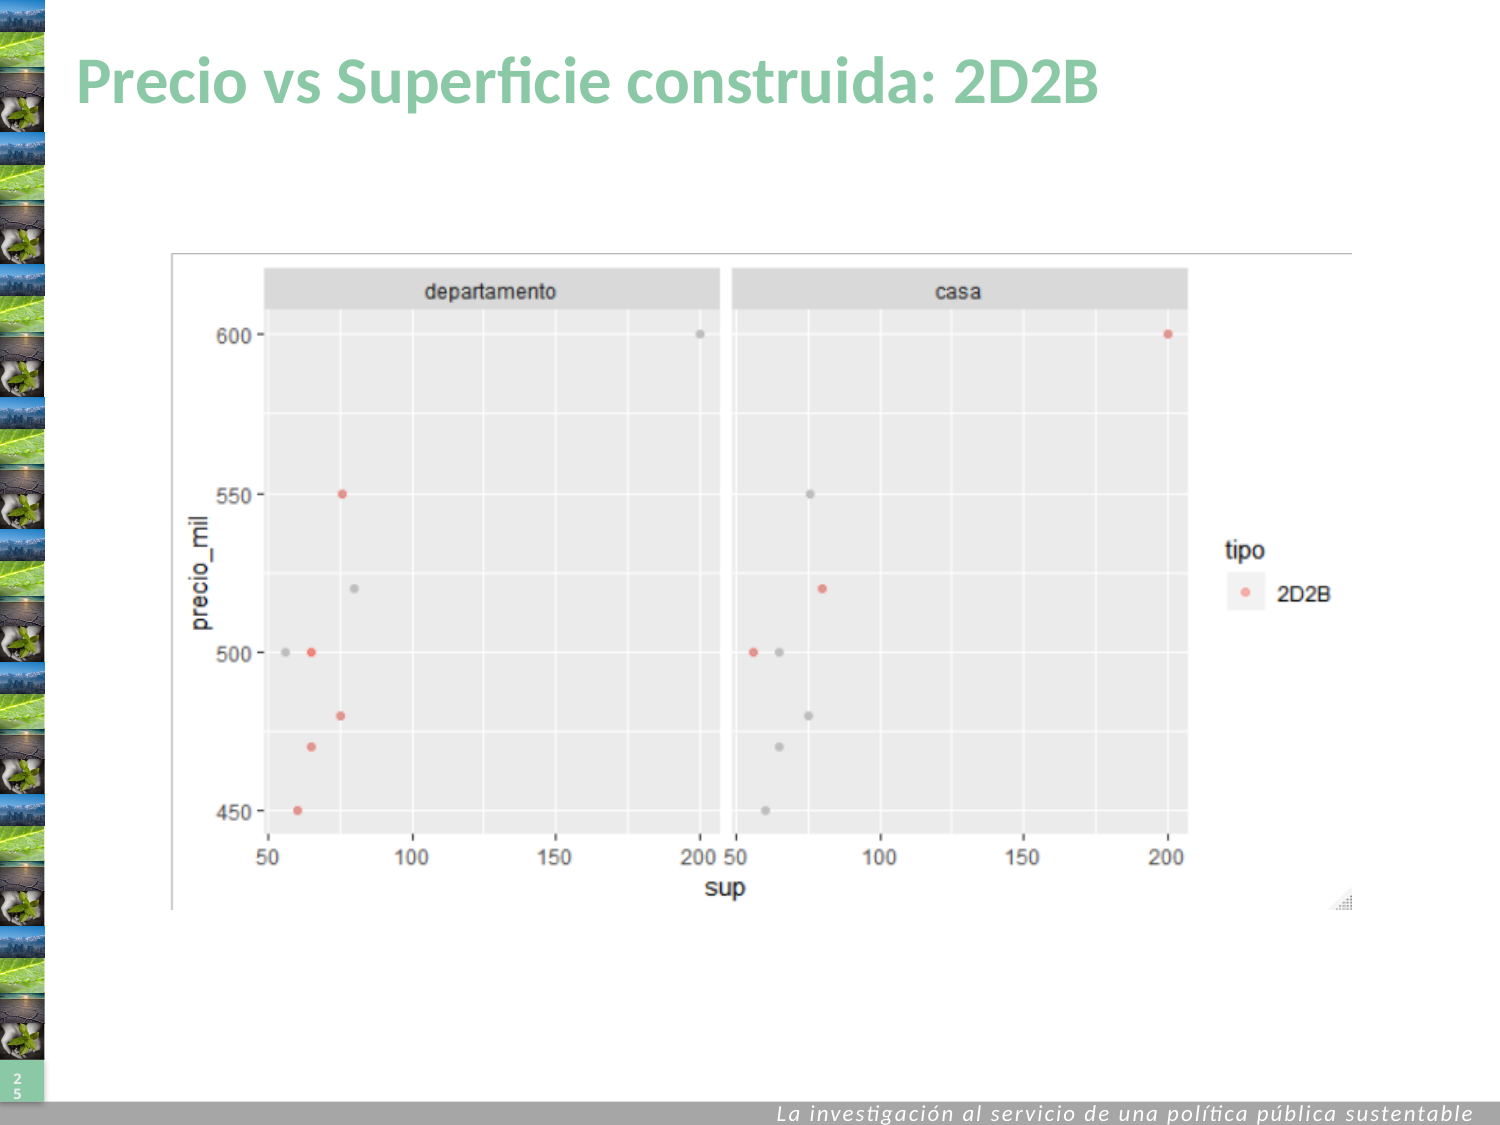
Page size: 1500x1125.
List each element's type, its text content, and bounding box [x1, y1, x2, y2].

title Precio vs Superficie construida: 2D2B [70, 7, 1471, 146]
picture [0, 0, 45, 1060]
picture [170, 253, 1352, 910]
